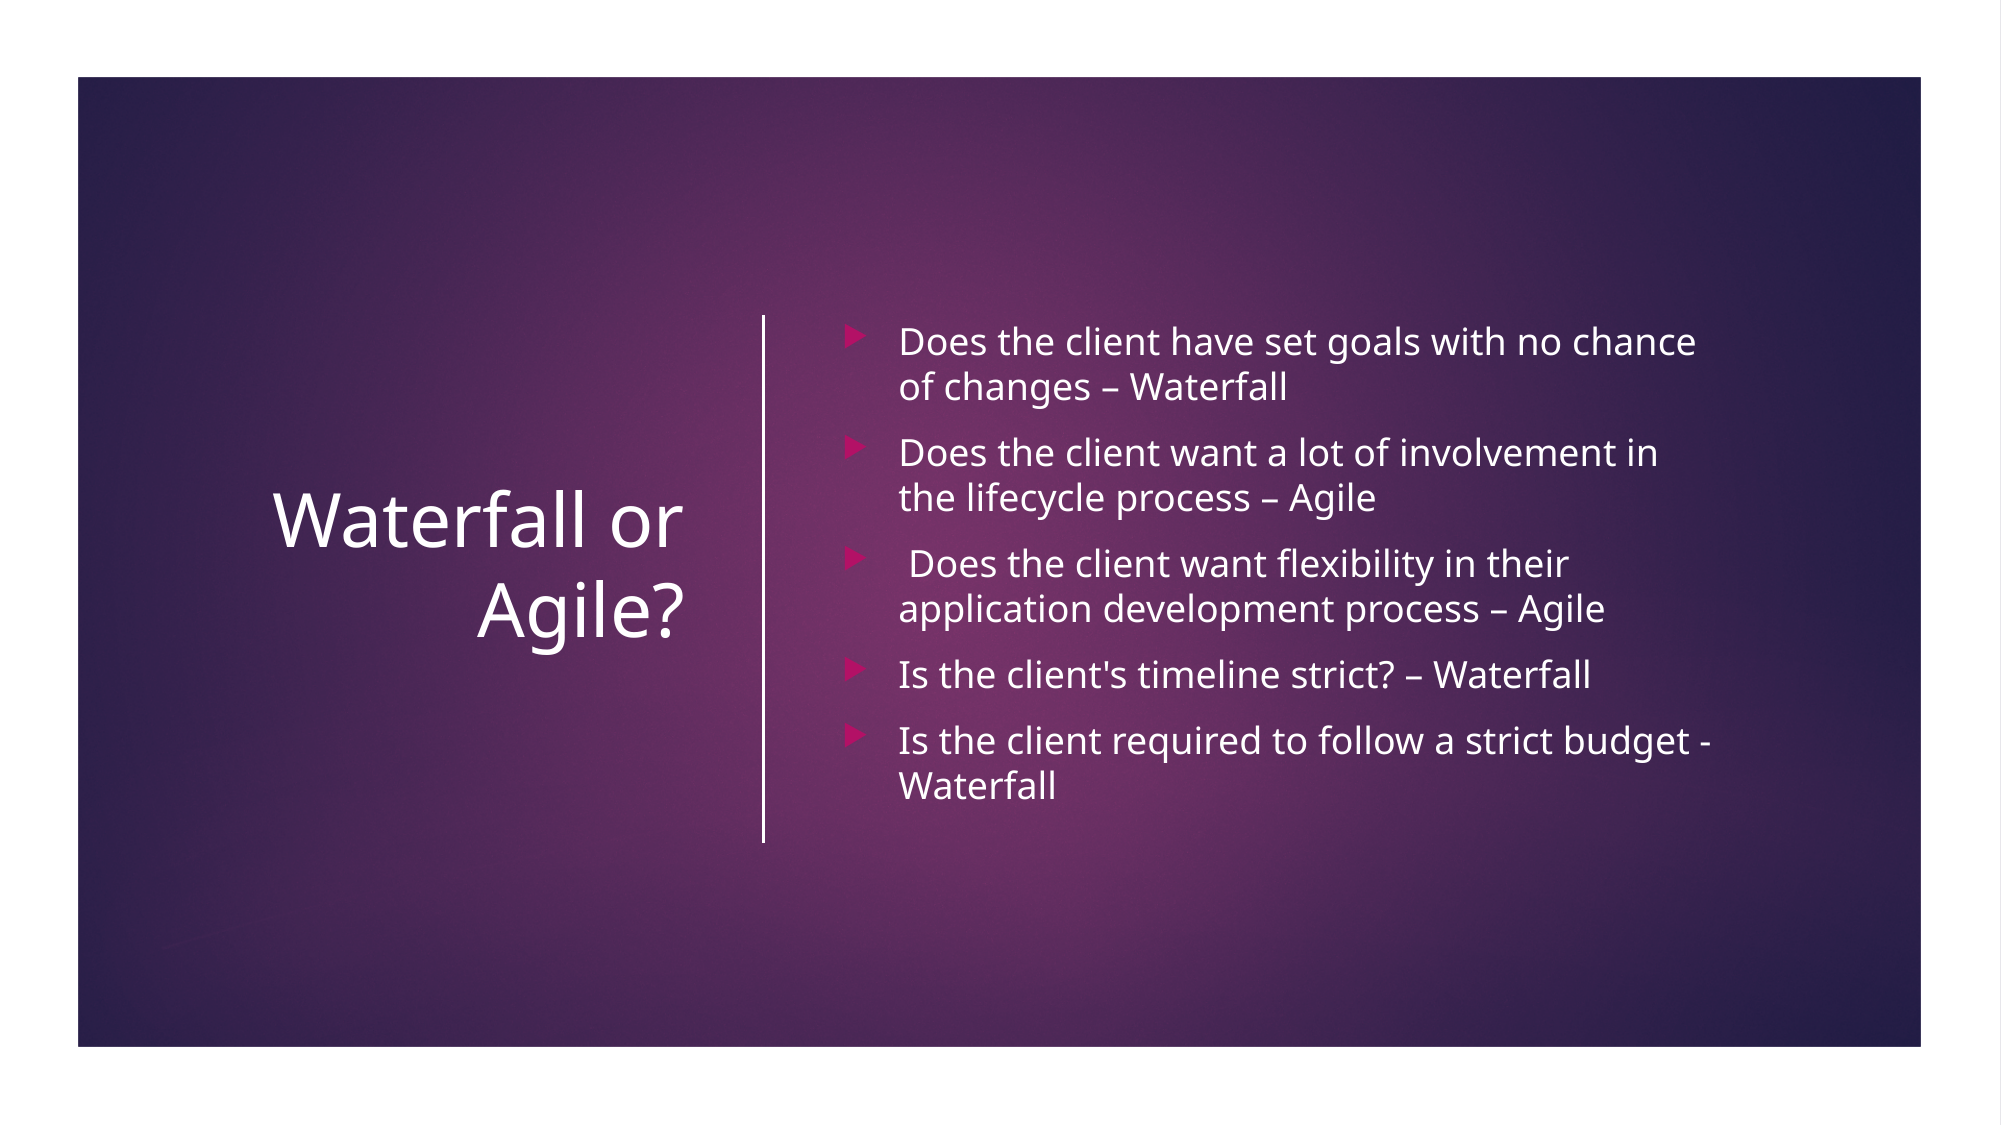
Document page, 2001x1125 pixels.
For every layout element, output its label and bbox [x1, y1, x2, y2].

text_box [0, 0, 2000, 1125]
